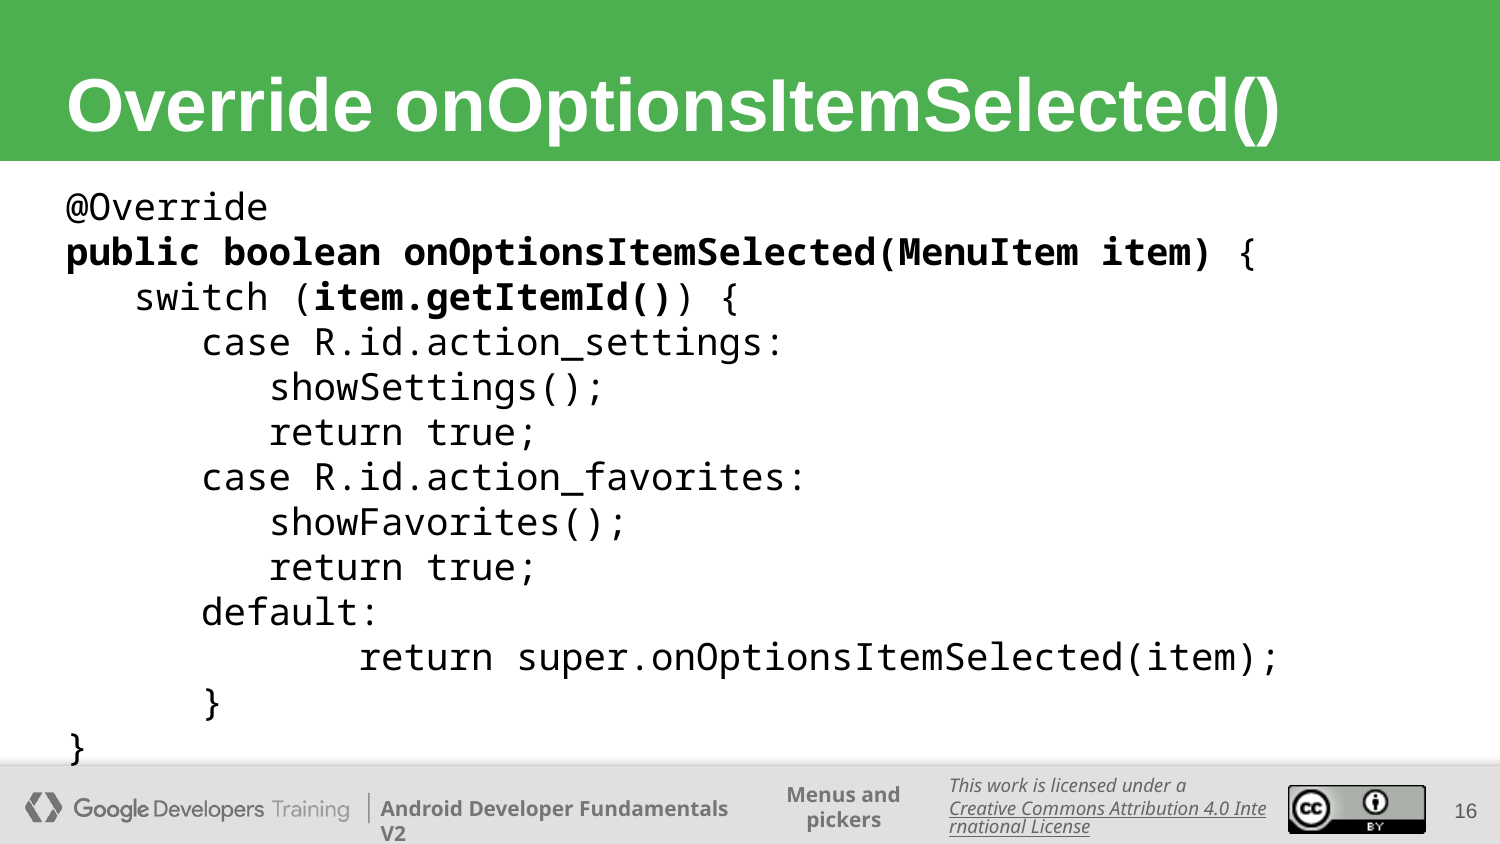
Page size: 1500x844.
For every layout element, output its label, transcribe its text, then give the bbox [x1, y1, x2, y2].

title Override onOptionsItemSelected() [51, 28, 1472, 122]
slide_number 16 [1402, 777, 1493, 842]
list @Override public boolean onOptionsItemSelected(MenuItem item) { switch (item.getItemId()) { case R.id.action_settings: showSettings(); return true; case R.id.action_favorites: showFavorites(); return true; default: return super.onOptionsItemSelected(item); } } [51, 168, 1449, 726]
picture [0, 161, 1500, 844]
